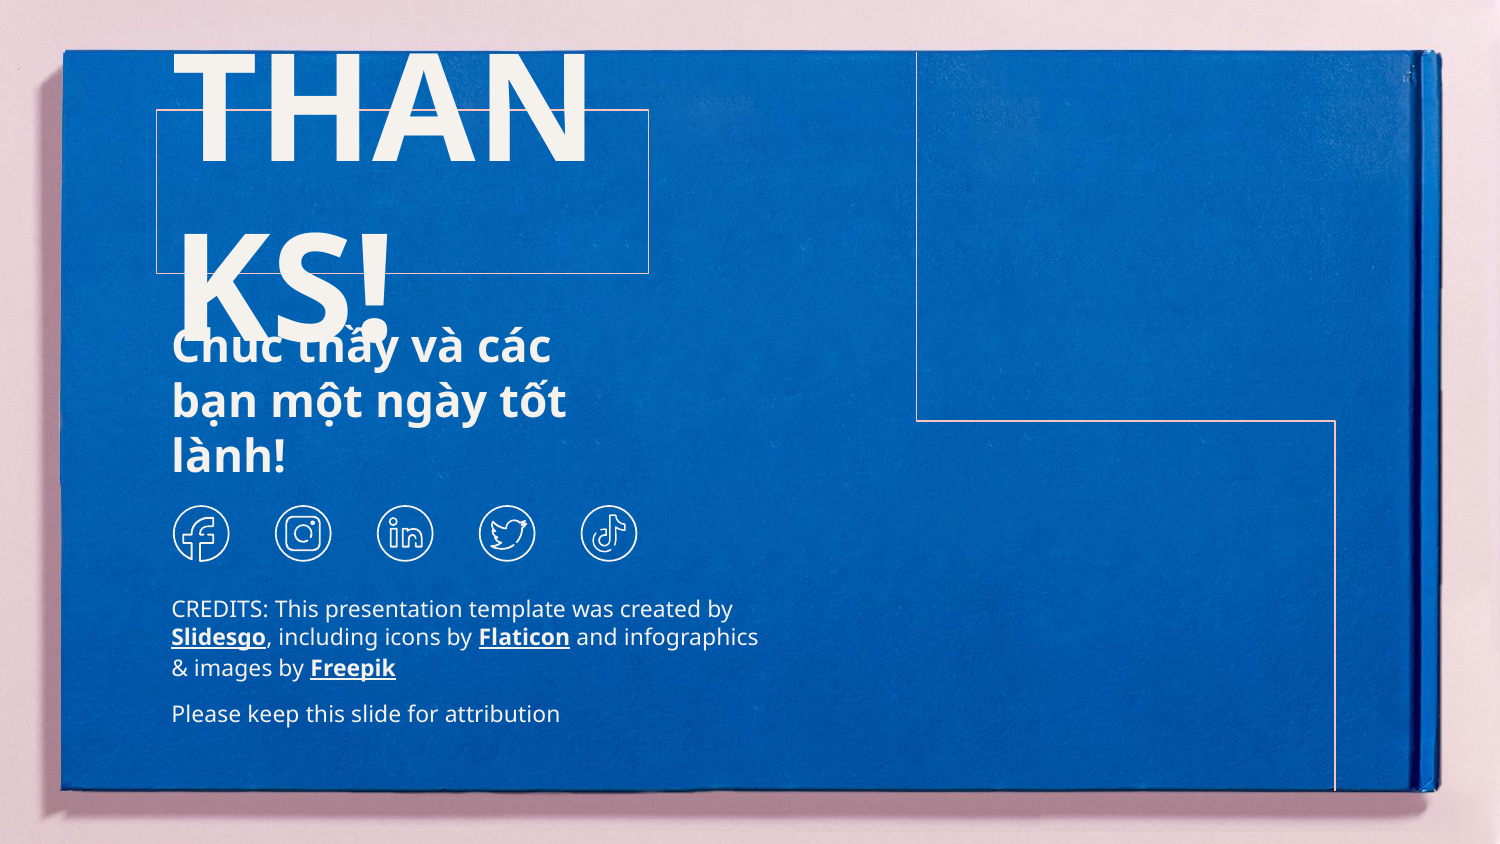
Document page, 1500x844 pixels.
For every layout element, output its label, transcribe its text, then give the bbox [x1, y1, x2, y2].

title Chúc thầy và các bạn một ngày tốt lành! [156, 338, 627, 461]
picture [0, 0, 1500, 844]
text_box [376, 504, 434, 562]
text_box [580, 504, 638, 562]
title THANKS! [156, 109, 649, 274]
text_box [274, 504, 332, 562]
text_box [478, 504, 536, 562]
text_box Please keep this slide for attribution [156, 696, 649, 731]
text_box [172, 505, 230, 562]
